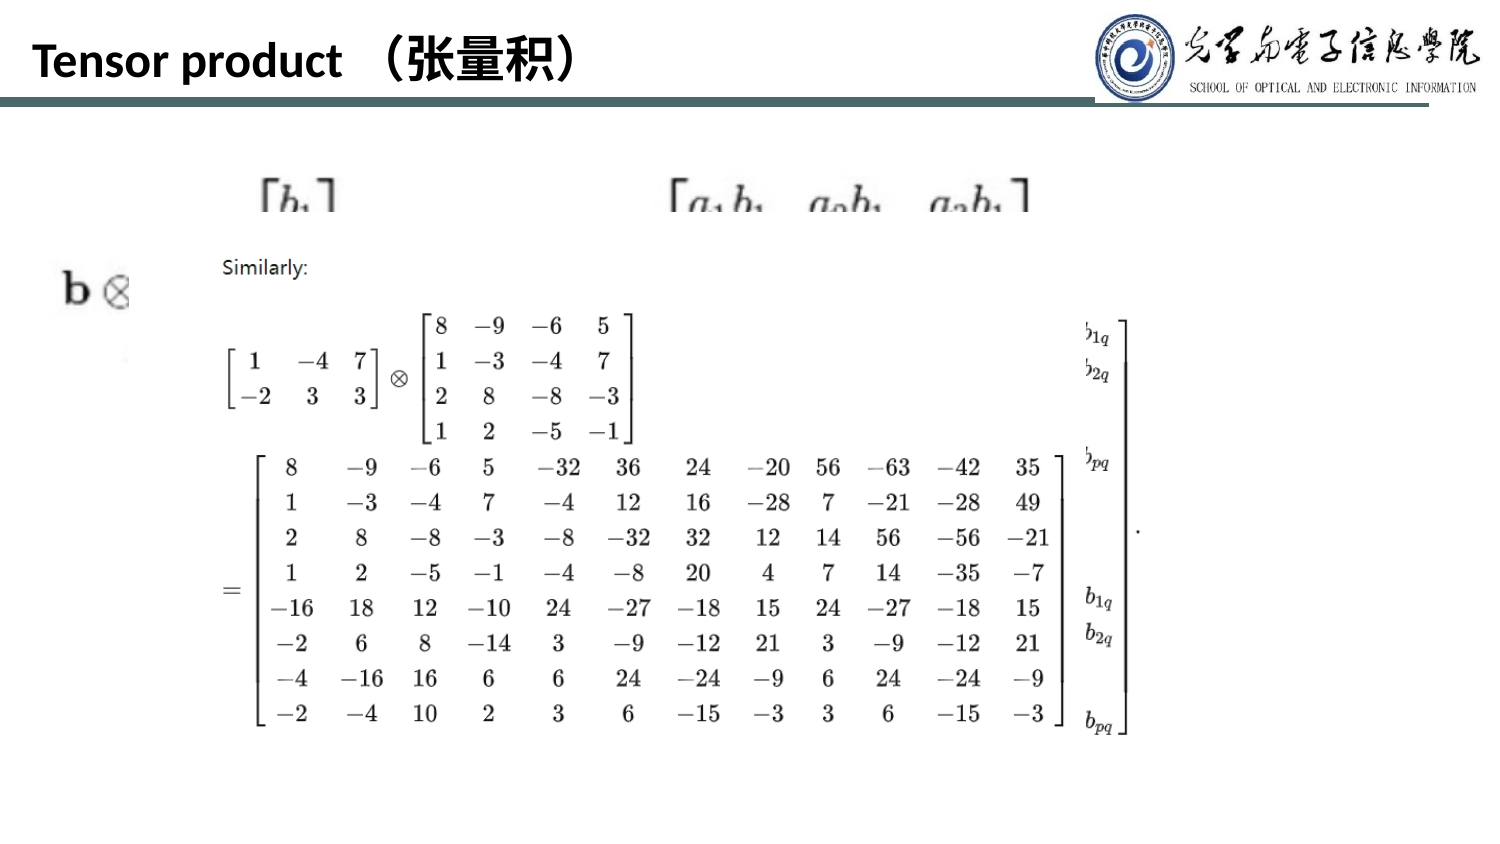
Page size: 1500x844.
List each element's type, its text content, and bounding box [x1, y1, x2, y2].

text_box Tensor product（张量积） [17, 20, 977, 96]
picture [1095, 14, 1483, 103]
picture [6, 115, 1205, 768]
